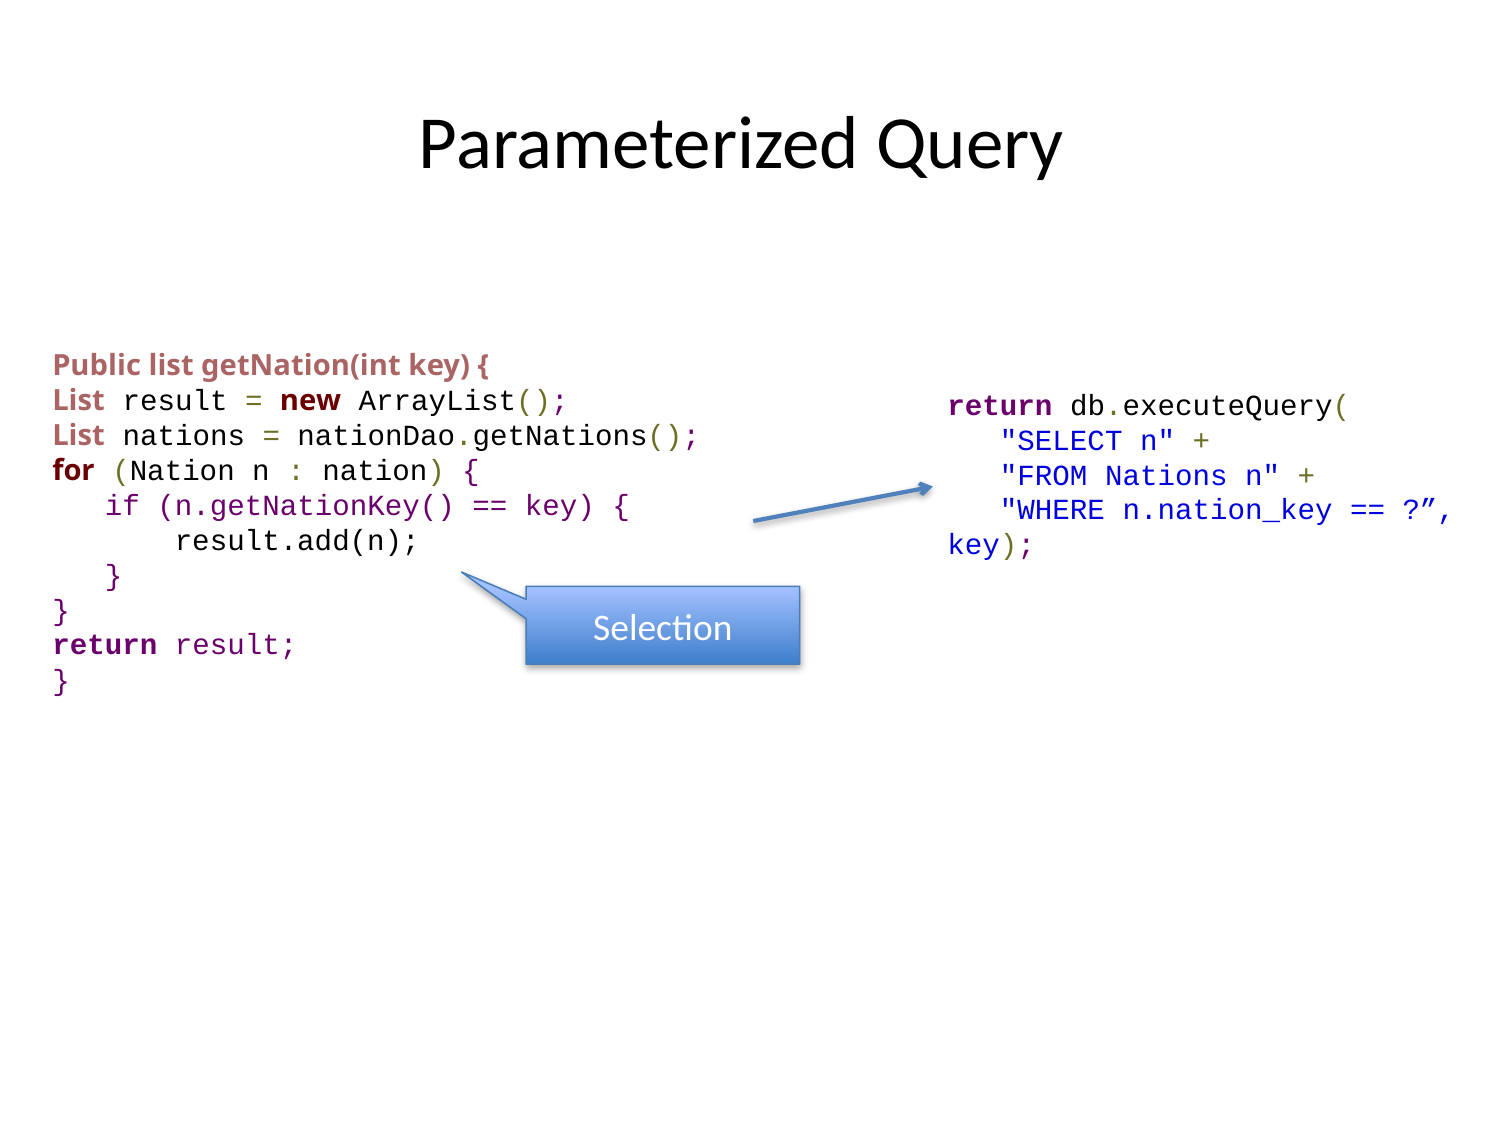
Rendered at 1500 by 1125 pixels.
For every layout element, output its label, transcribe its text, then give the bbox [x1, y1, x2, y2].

text_box return db.executeQuery( "SELECT n" + "FROM Nations n" + "WHERE n.nation_key == ?”, key); [932, 378, 1500, 595]
title Parameterized Query [75, 45, 1425, 233]
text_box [753, 486, 933, 524]
text_box Selection [460, 571, 801, 665]
text_box Public list getNation(int key) { List result = new ArrayList(); List nations = nationDao.getNations(); for (Nation n : nation) { if (n.getNationKey() == key) { result.add(n); } } return result; } [37, 338, 754, 704]
